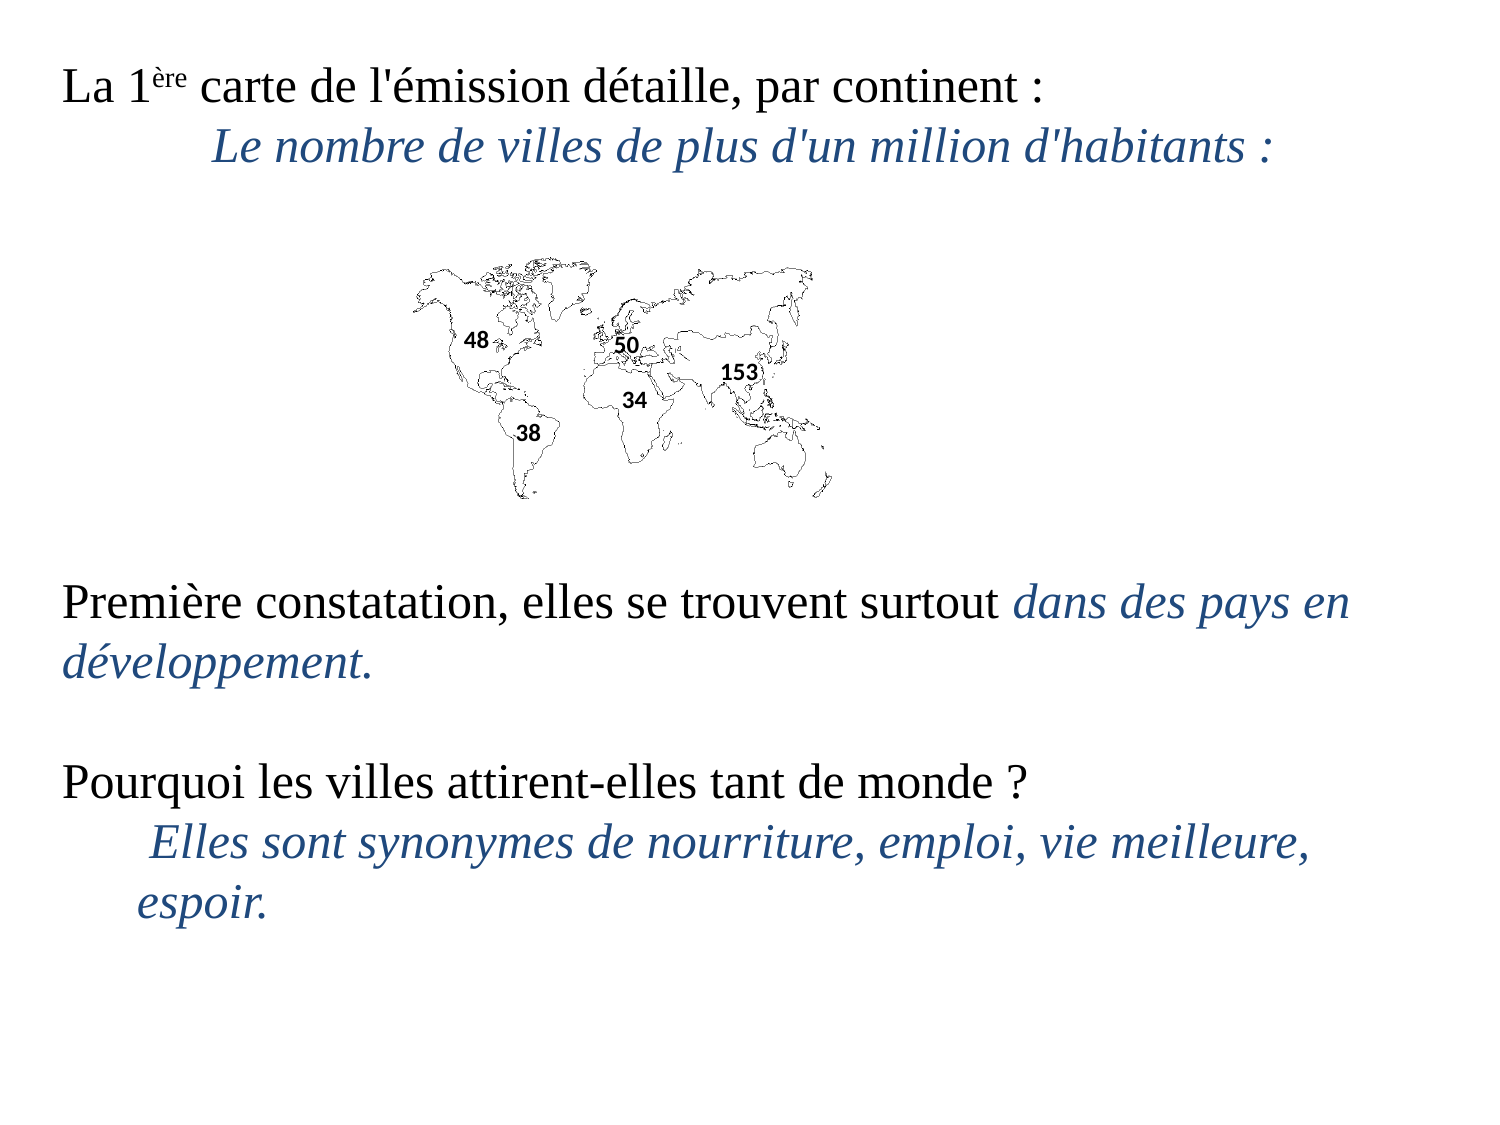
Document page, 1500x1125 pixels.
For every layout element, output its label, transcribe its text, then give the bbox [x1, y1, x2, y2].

picture [413, 257, 833, 499]
text_box La 1ère carte de l'émission détaille, par continent : Le nombre de villes de plus d'un million d'habitants : [46, 45, 1454, 181]
text_box Première constatation, elles se trouvent surtout dans des pays en développement. Pourquoi les villes attirent-elles tant de monde ? Elles sont synonymes de nourriture, emploi, vie meilleure, espoir. [46, 560, 1454, 936]
